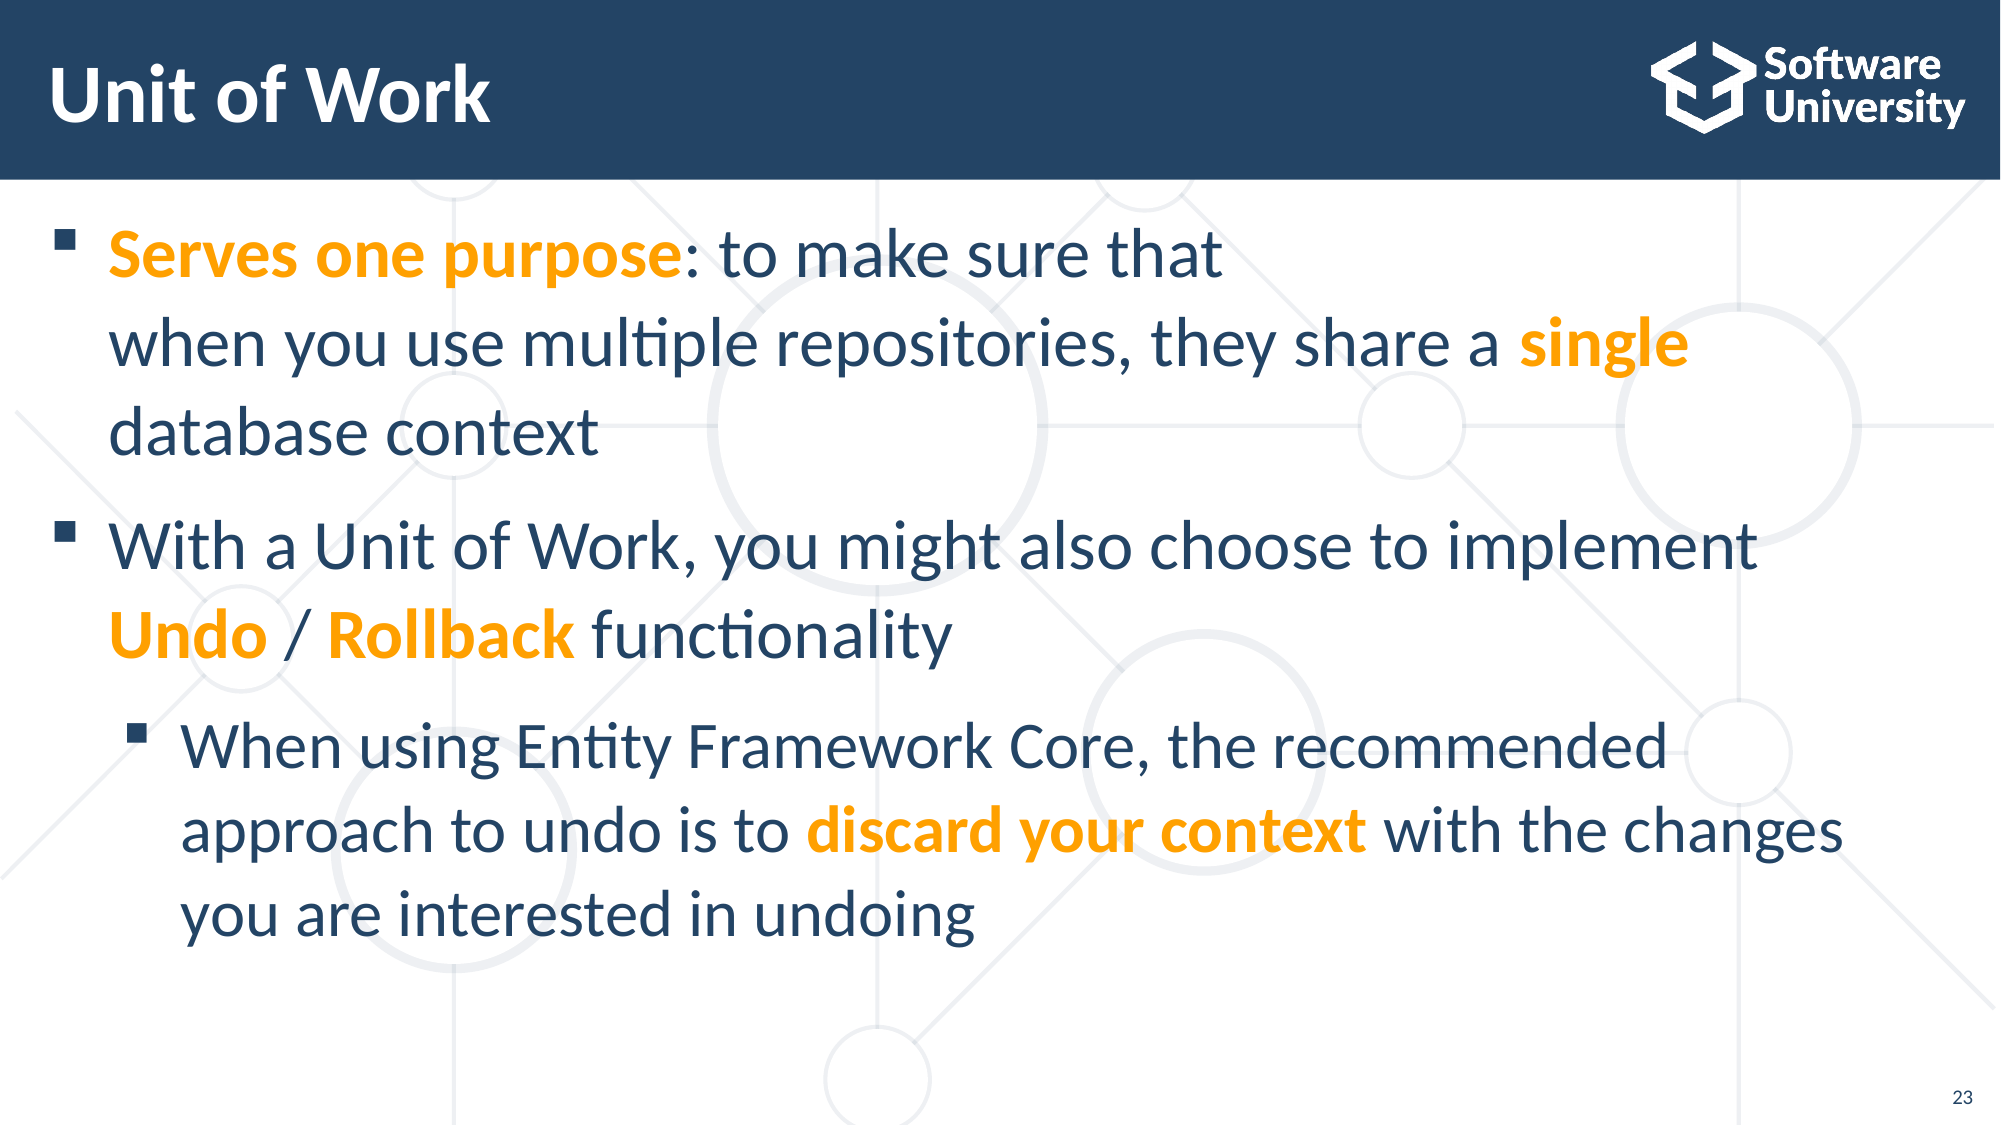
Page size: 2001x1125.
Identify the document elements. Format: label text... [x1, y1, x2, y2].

title Unit of Work [31, 16, 1625, 162]
list Serves one purpose: to make sure that when you use multiple repositories, they share a single database context With a Unit of Work, you might also choose to implement Undo / Rollback functionality When using Entity Framework Core, the recommended approach to undo is to discard your context with the changes you are interested in undoing [31, 196, 1970, 1104]
picture [1651, 41, 1966, 134]
slide_number 23 [1927, 1067, 1989, 1117]
